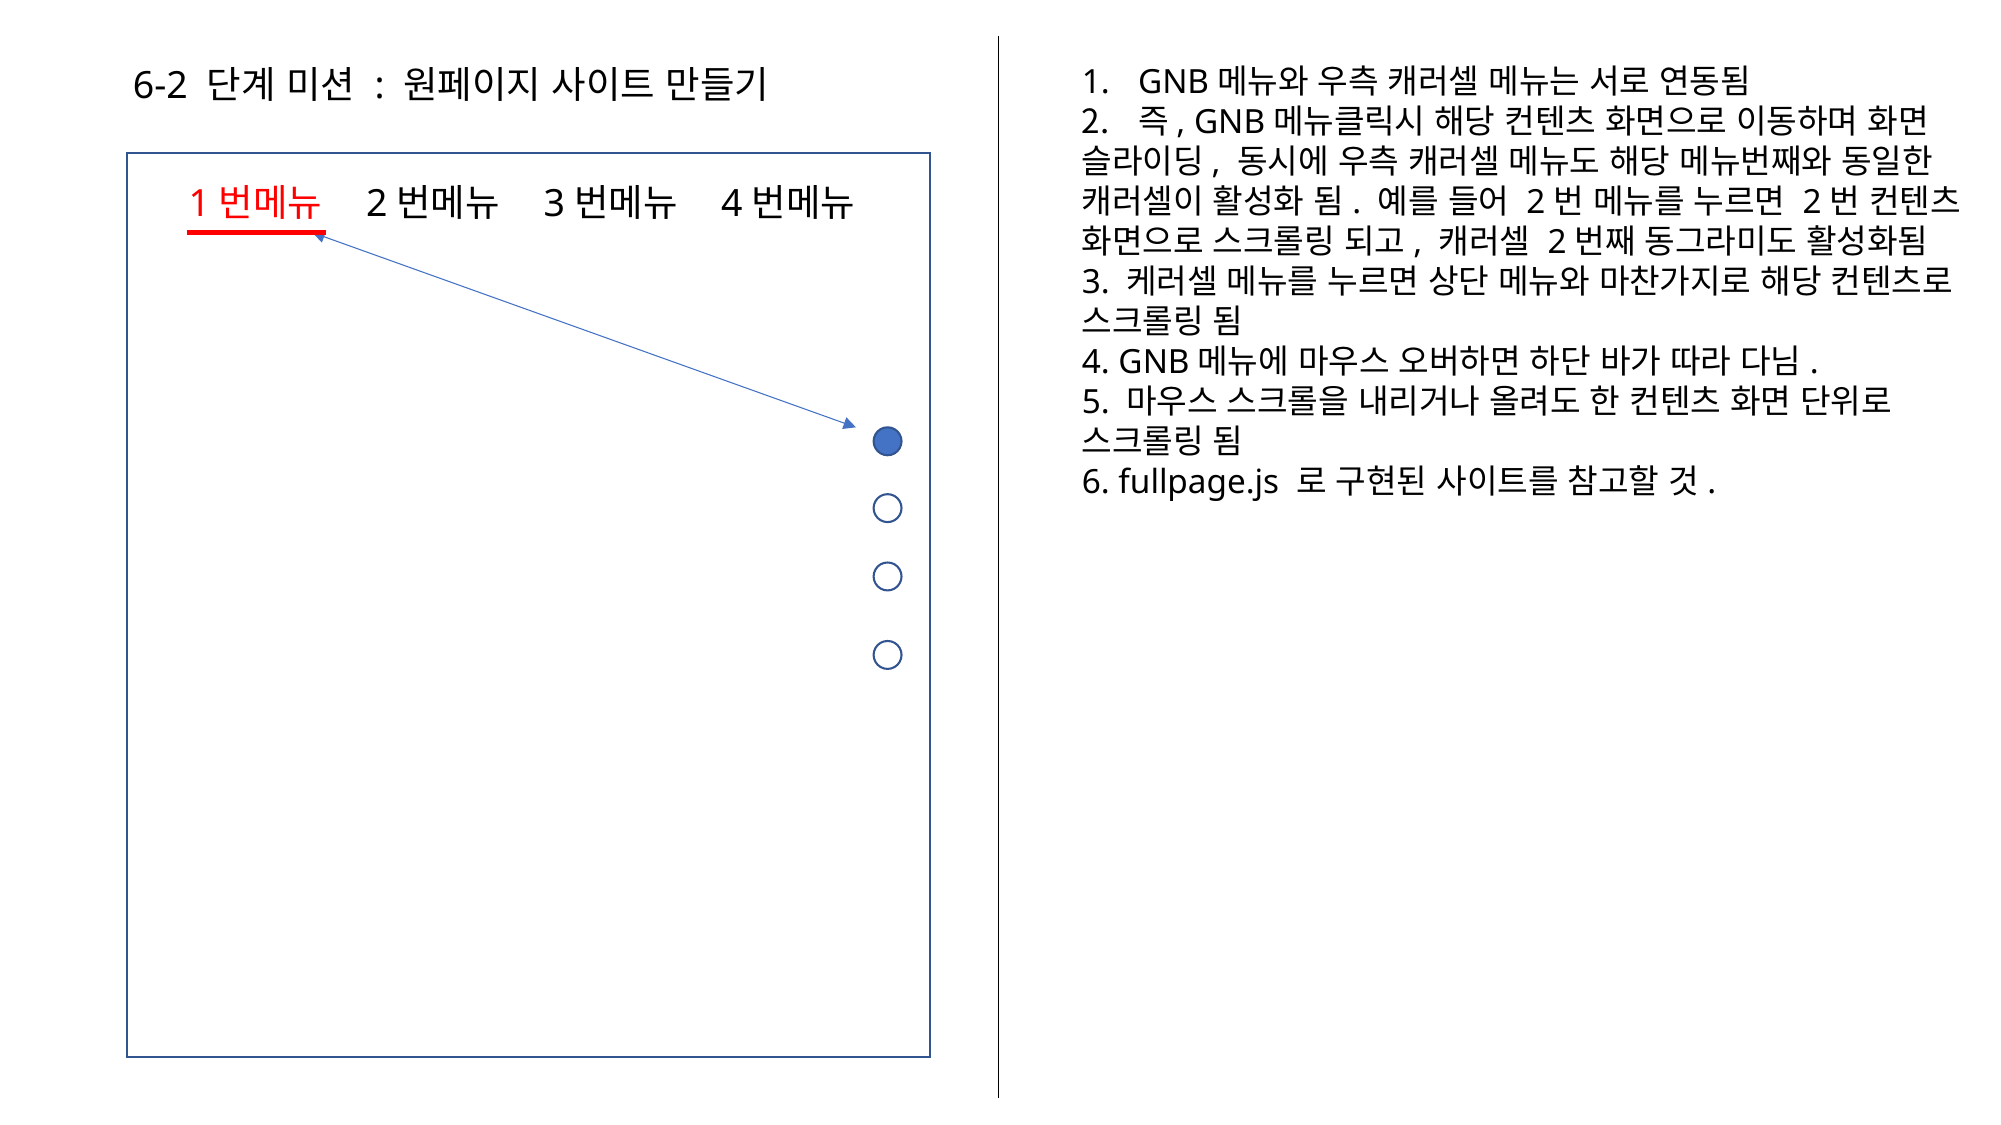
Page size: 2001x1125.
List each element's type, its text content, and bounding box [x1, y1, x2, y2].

text_box 4번메뉴 [706, 171, 871, 232]
text_box GNB메뉴와 우측 캐러셀 메뉴는 서로 연동됨 즉, GNB메뉴클릭시 해당 컨텐츠 화면으로 이동하며 화면 슬라이딩, 동시에 우측 캐러셀 메뉴도 해당 메뉴번째와 동일한 캐러셀이 활성화 됨. 예를 들어 2번 메뉴를 누르면 2번 컨텐츠 화면으로 스크롤링 되고, 캐러셀 2번째 동그라미도 활성화됨 3. 케러셀 메뉴를 누르면 상단 메뉴와 마찬가지로 해당 컨텐츠로 스크롤링 됨 4. GNB메뉴에 마우스 오버하면 하단 바가 따라 다님. 5. 마우스 스크롤을 내리거나 올려도 한 컨텐츠 화면 단위로 스크롤링 됨 6. fullpage.js 로 구현된 사이트를 참고할 것. [1067, 53, 1976, 508]
text_box 3번메뉴 [528, 171, 693, 232]
text_box [872, 639, 903, 670]
text_box [126, 152, 931, 1058]
text_box [872, 426, 903, 457]
text_box 2번메뉴 [351, 171, 516, 232]
text_box 1번메뉴 [173, 171, 338, 232]
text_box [312, 232, 856, 428]
text_box 6-2 단계 미션 : 원페이지 사이트 만들기 [118, 53, 785, 113]
text_box [872, 561, 903, 592]
text_box [872, 493, 903, 524]
